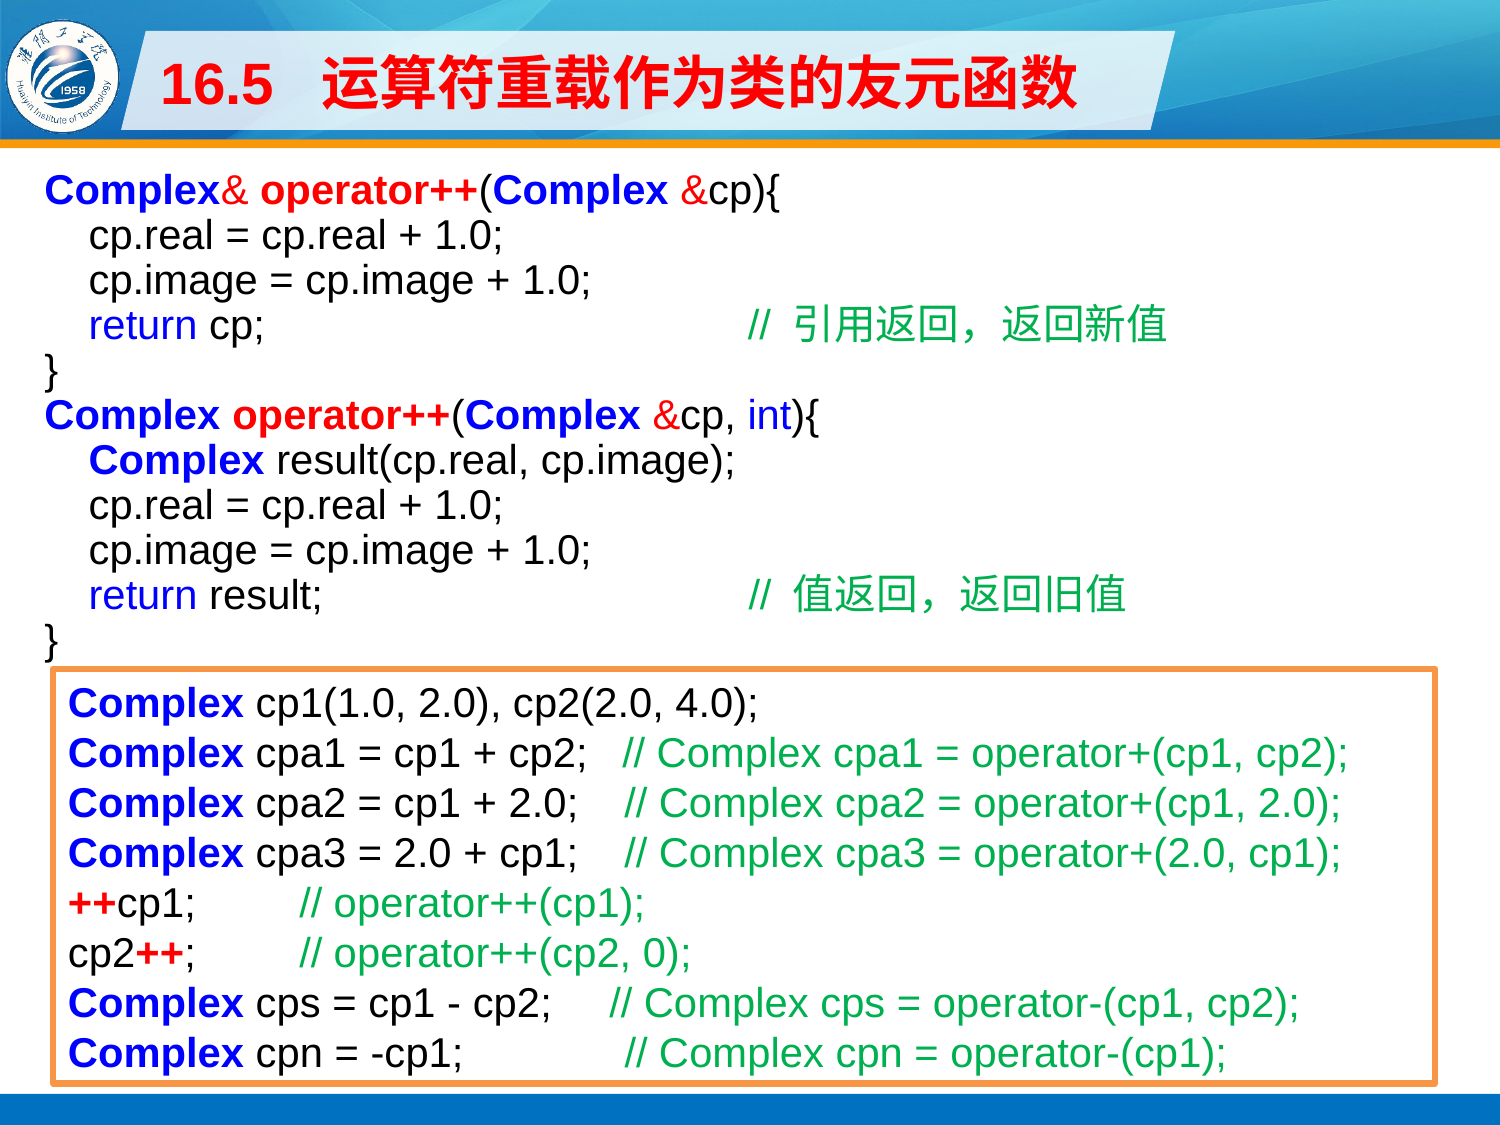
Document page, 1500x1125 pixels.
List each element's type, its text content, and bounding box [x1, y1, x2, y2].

title 16.5 运算符重载作为类的友元函数 [145, 39, 1176, 123]
picture [0, 0, 1500, 139]
text_box Complex cp1(1.0, 2.0), cp2(2.0, 4.0); Complex cpa1 = cp1 + cp2; // Complex cpa1 = operator+(cp1, cp2); Complex cpa2 = cp1 + 2.0; // Complex cpa2 = operator+(cp1, 2.0); Complex cpa3 = 2.0 + cp1; // Complex cpa3 = operator+(2.0, cp1); ++cp1; // operator++(cp1); cp2++; // operator++(cp2, 0); Complex cps = cp1 - cp2; // Complex cps = operator-(cp1, cp2); Complex cpn = -cp1; // Complex cpn = operator-(cp1); [51, 667, 1437, 1086]
list Complex& operator++(Complex &cp){ cp.real = cp.real + 1.0; cp.image = cp.image + 1.0; return cp; // 引用返回，返回新值 } Complex operator++(Complex &cp, int){ Complex result(cp.real, cp.image); cp.real = cp.real + 1.0; cp.image = cp.image + 1.0; return result; // 值返回，返回旧值 } [29, 160, 1471, 1118]
